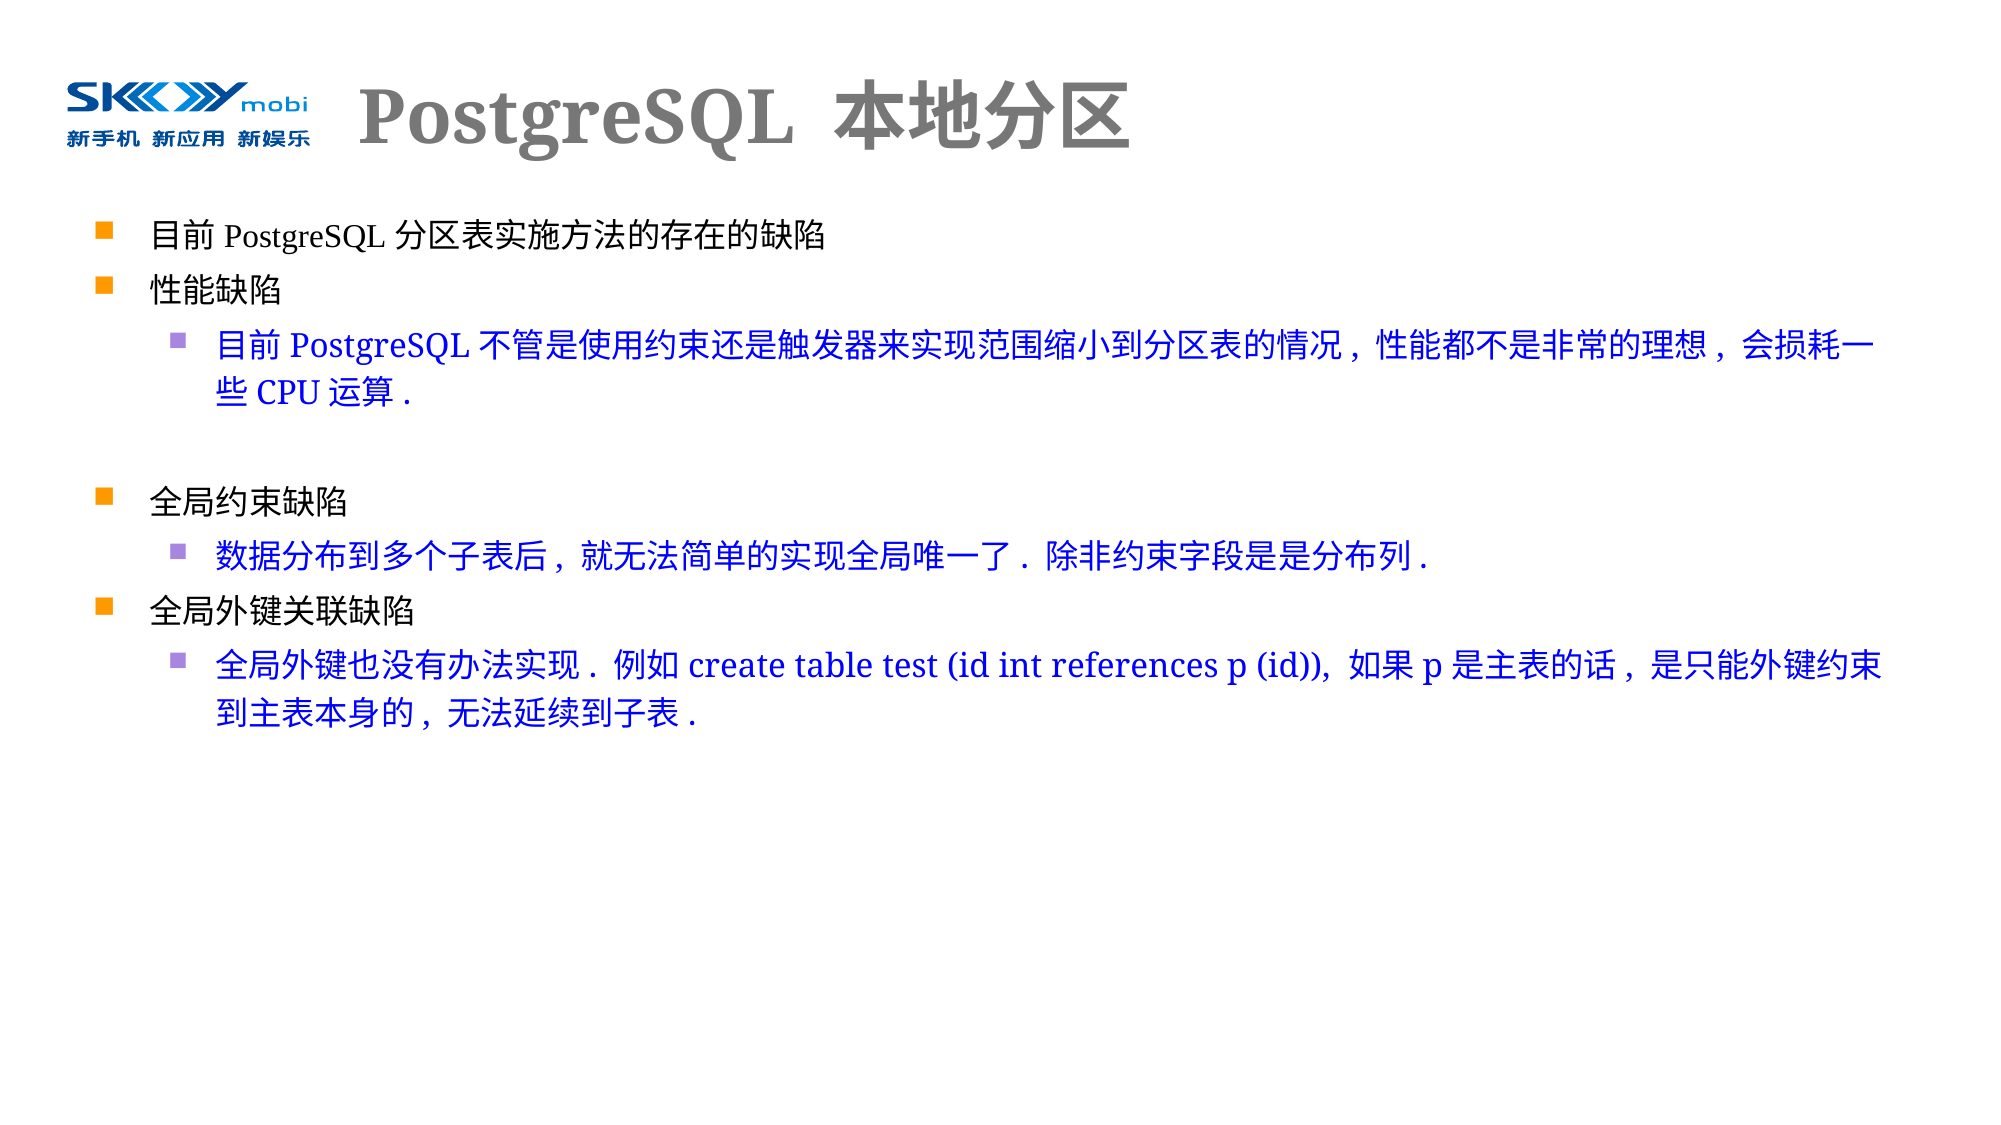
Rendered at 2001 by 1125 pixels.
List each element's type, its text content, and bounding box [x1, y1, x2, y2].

list 目前PostgreSQL分区表实施方法的存在的缺陷 性能缺陷 目前PostgreSQL不管是使用约束还是触发器来实现范围缩小到分区表的情况, 性能都不是非常的理想, 会损耗一些CPU运算. 全局约束缺陷 数据分布到多个子表后, 就无法简单的实现全局唯一了. 除非约束字段是是分布列. 全局外键关联缺陷 全局外键也没有办法实现. 例如create table test (id int references p (id)), 如果p是主表的话, 是只能外键约束到主表本身的, 无法延续到子表. [77, 198, 1901, 1020]
title PostgreSQL 本地分区 [343, 60, 1901, 167]
